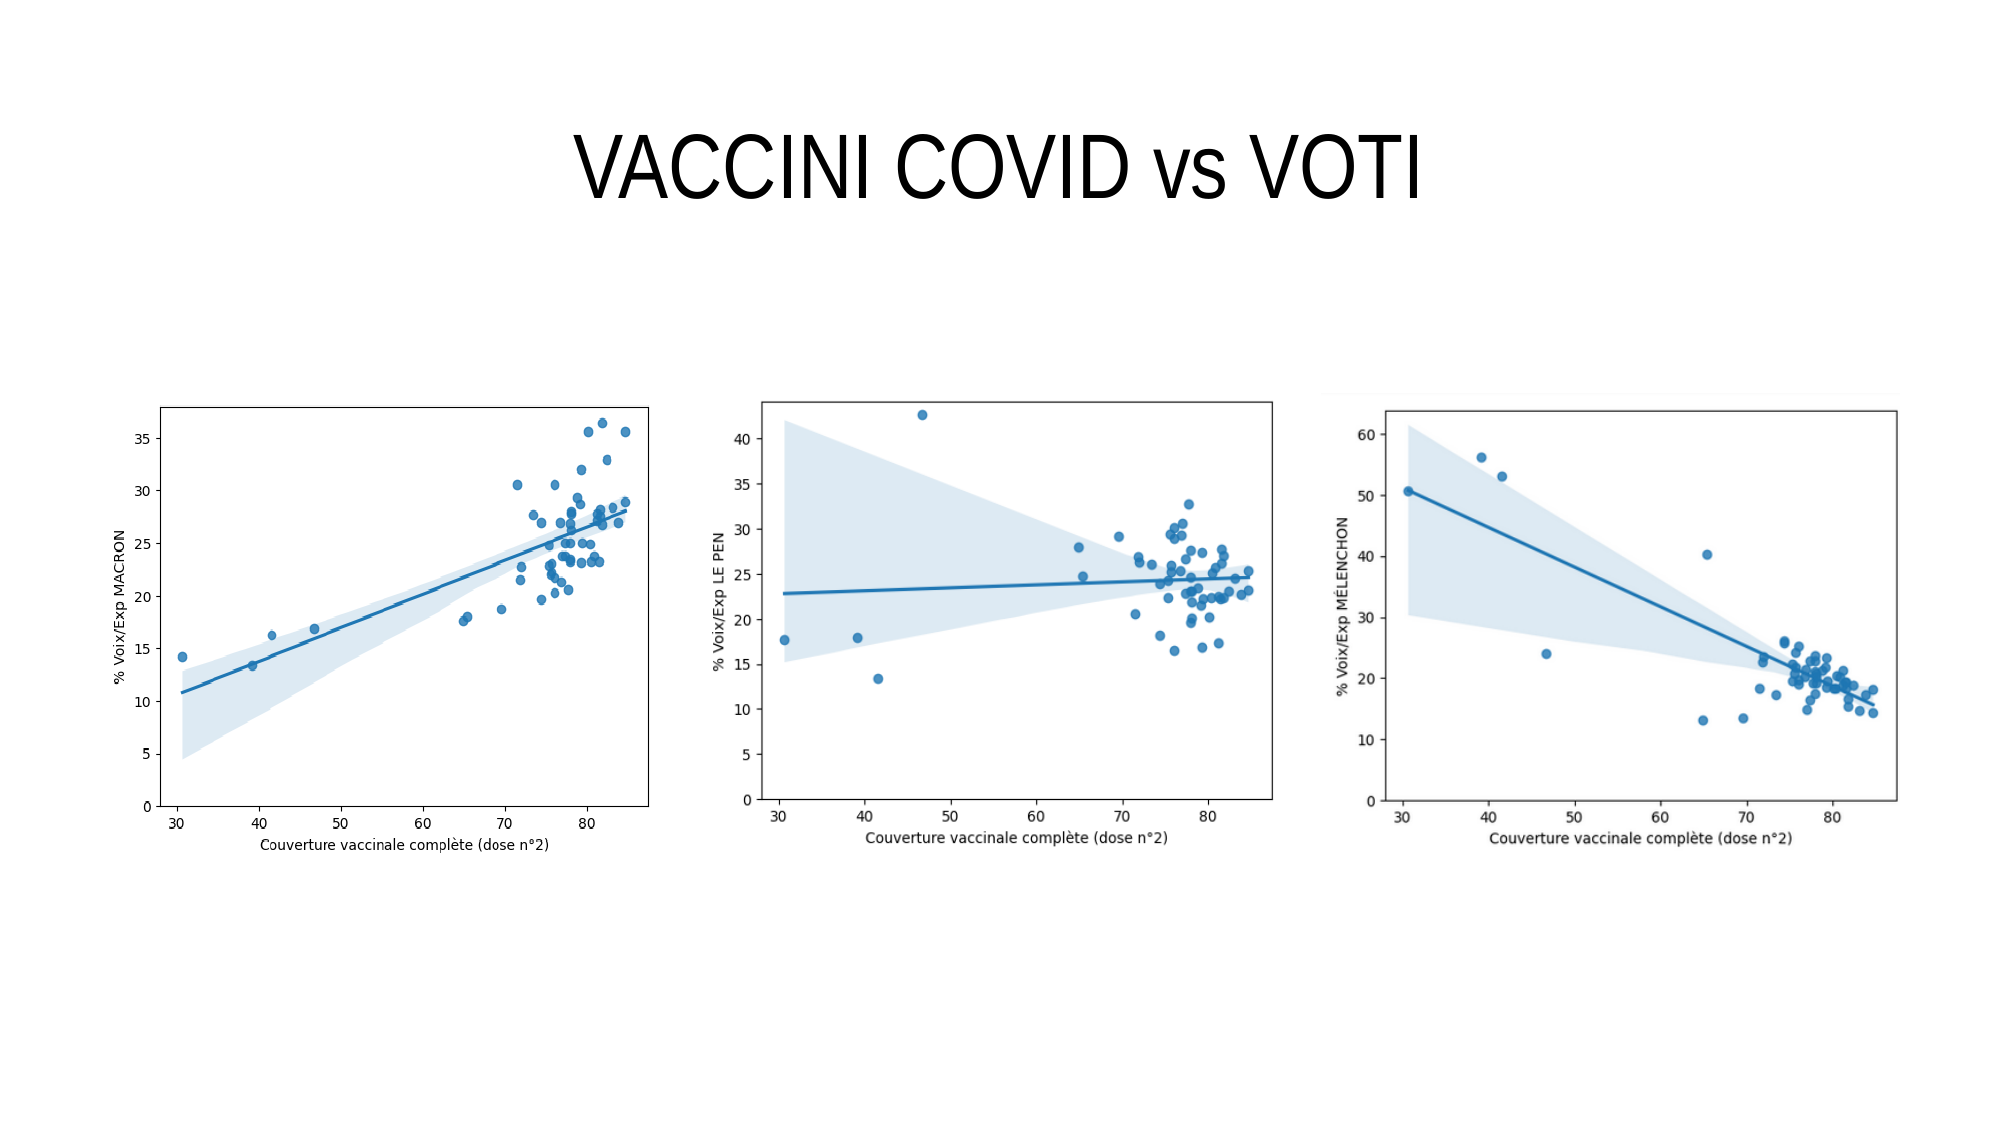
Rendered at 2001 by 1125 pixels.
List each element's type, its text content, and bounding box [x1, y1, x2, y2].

picture [1321, 393, 1901, 856]
title VACCINI COVID vs VOTI [137, 59, 1863, 278]
picture [709, 393, 1279, 856]
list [100, 393, 667, 856]
